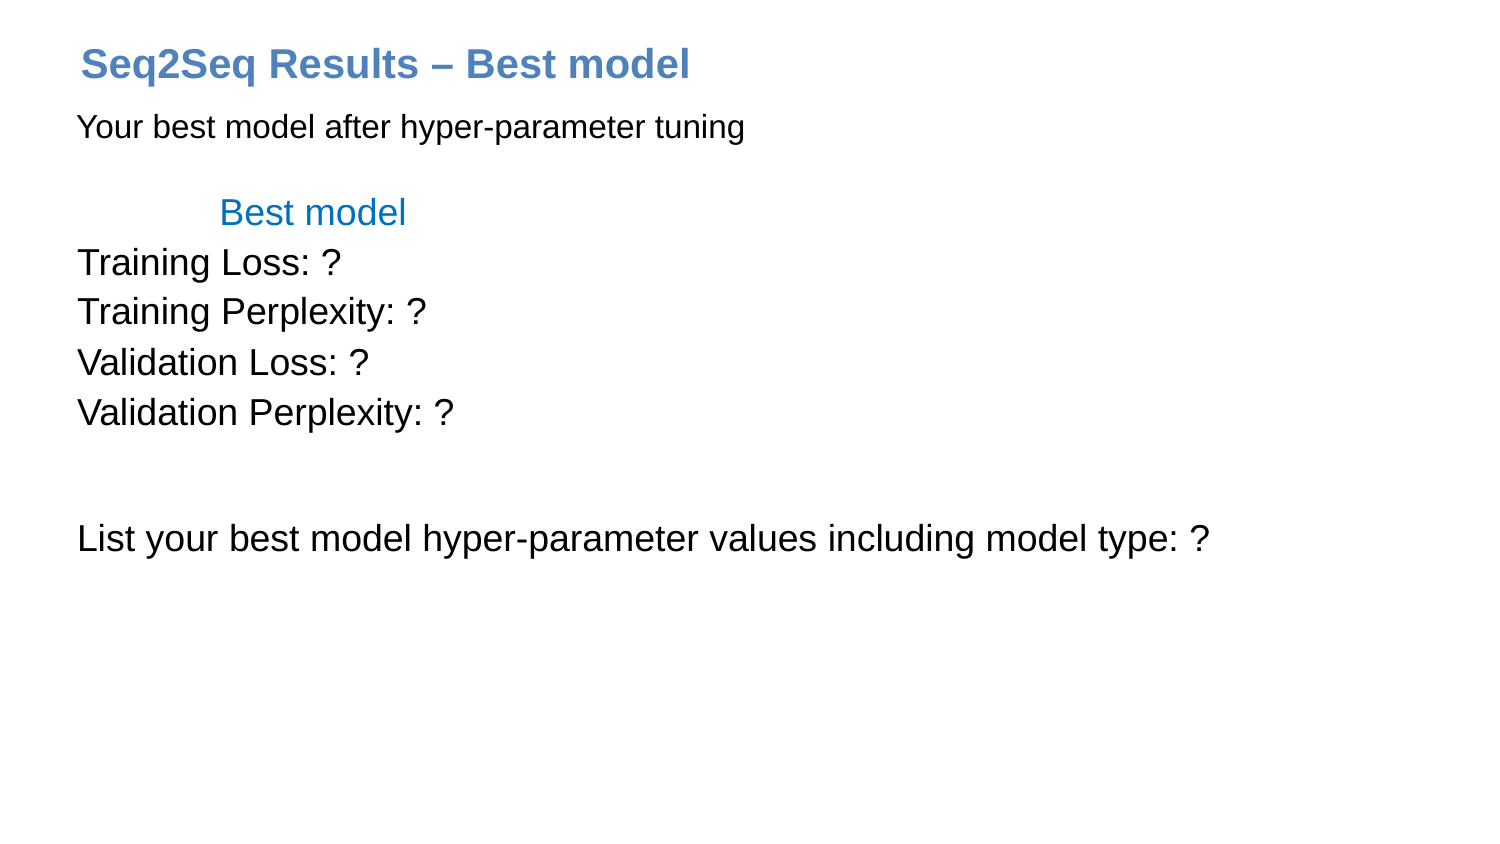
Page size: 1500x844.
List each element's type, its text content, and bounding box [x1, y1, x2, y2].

title Seq2Seq Results – Best model [80, 0, 1425, 136]
text_box List your best model hyper-parameter values including model type: ? [62, 501, 1379, 567]
text_box Best model Training Loss: ? Training Perplexity: ? Validation Loss: ? Validation Perplexity: ? [62, 175, 564, 440]
text_box Your best model after hyper-parameter tuning [61, 98, 1366, 153]
